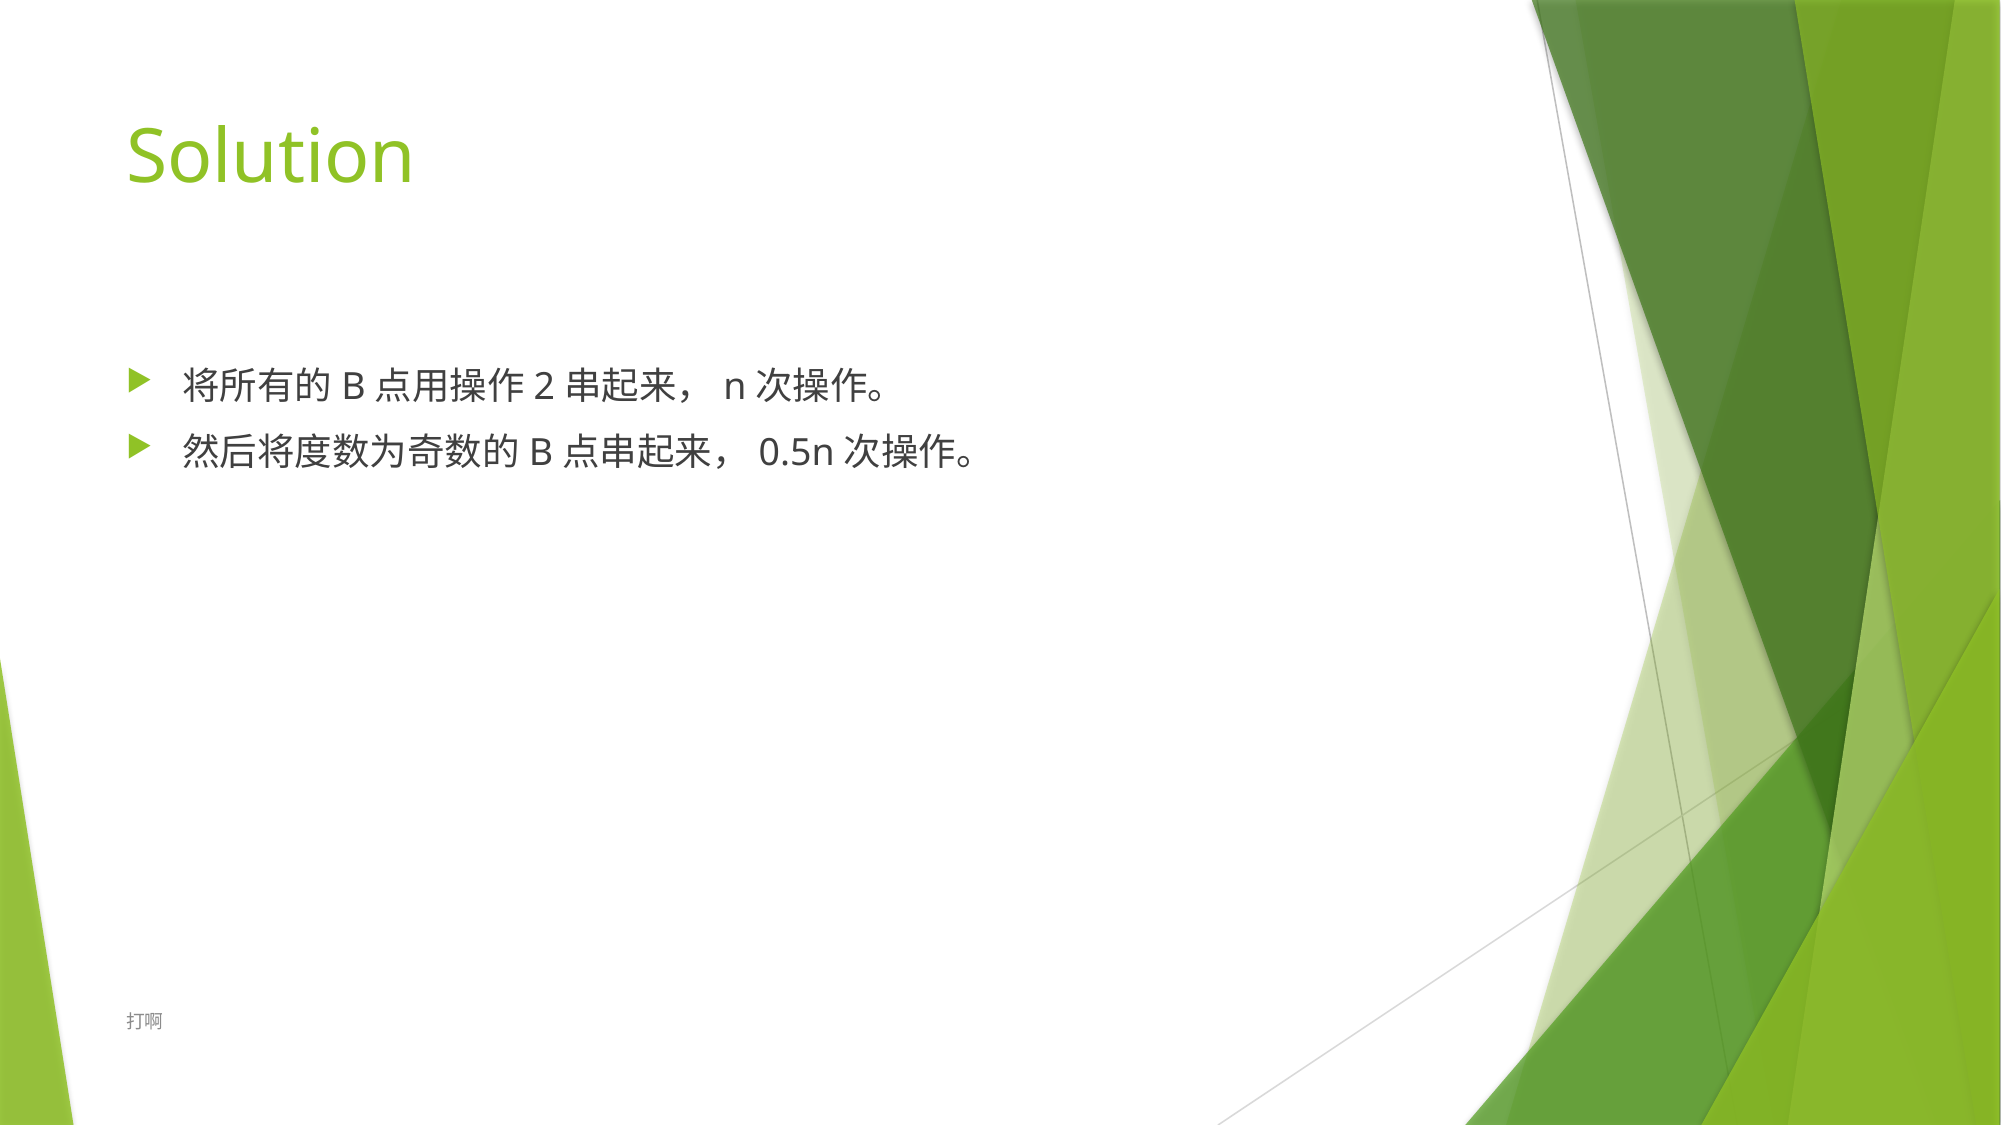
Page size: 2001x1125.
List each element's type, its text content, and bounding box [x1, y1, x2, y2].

list 将所有的B点用操作2串起来，n次操作。 然后将度数为奇数的B点串起来，0.5n次操作。 [111, 354, 1522, 992]
title Solution [111, 99, 1522, 317]
footer 打啊 [111, 991, 1145, 1051]
